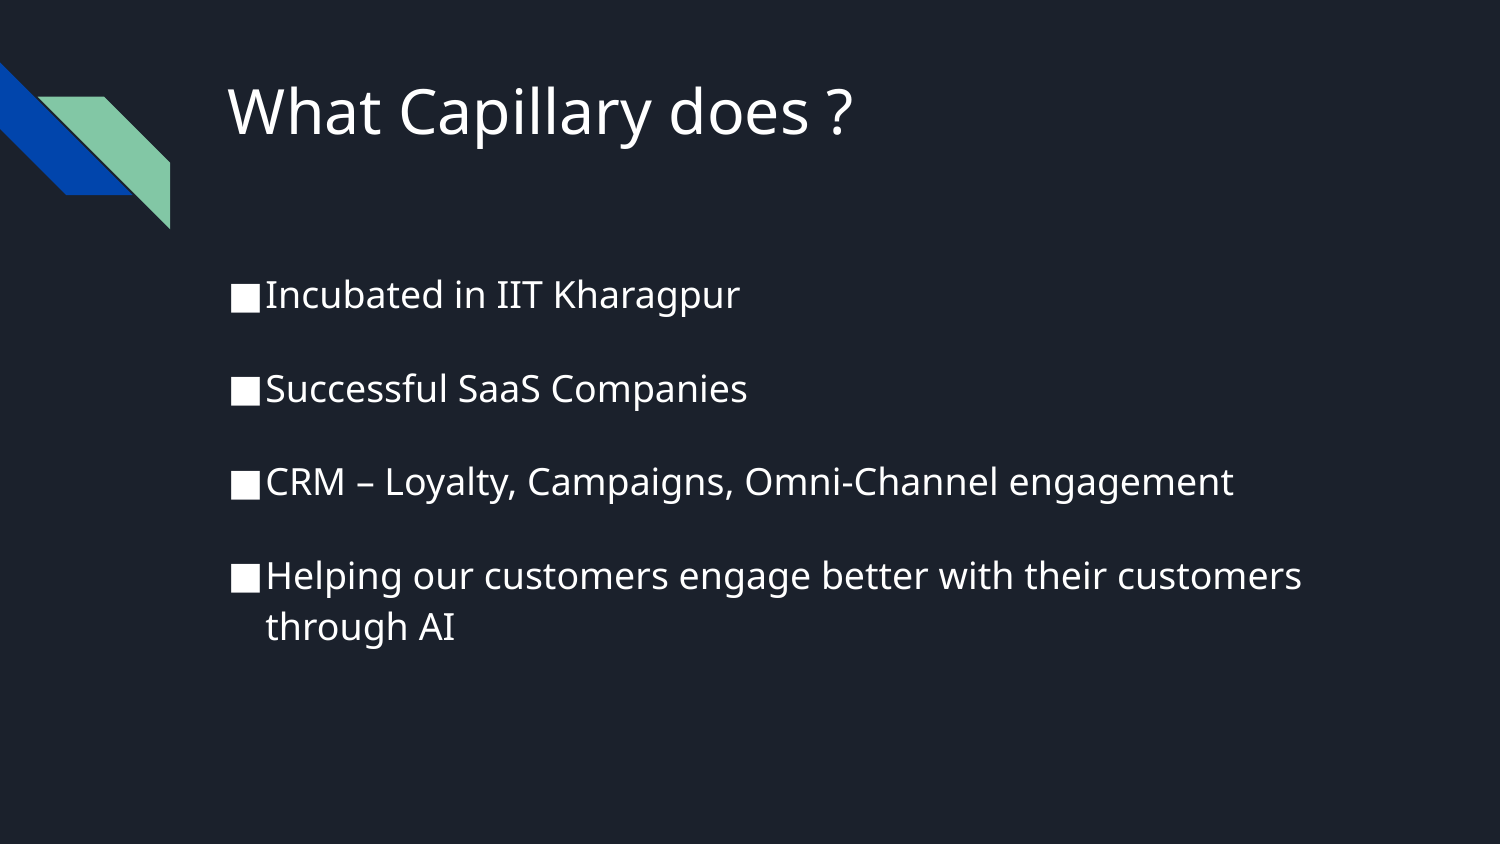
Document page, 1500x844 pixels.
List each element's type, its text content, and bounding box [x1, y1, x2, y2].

list Incubated in IIT Kharagpur Successful SaaS Companies CRM – Loyalty, Campaigns, Omni-Channel engagement Helping our customers engage better with their customers through AI [212, 257, 1368, 735]
title What Capillary does ? [212, 64, 1368, 215]
